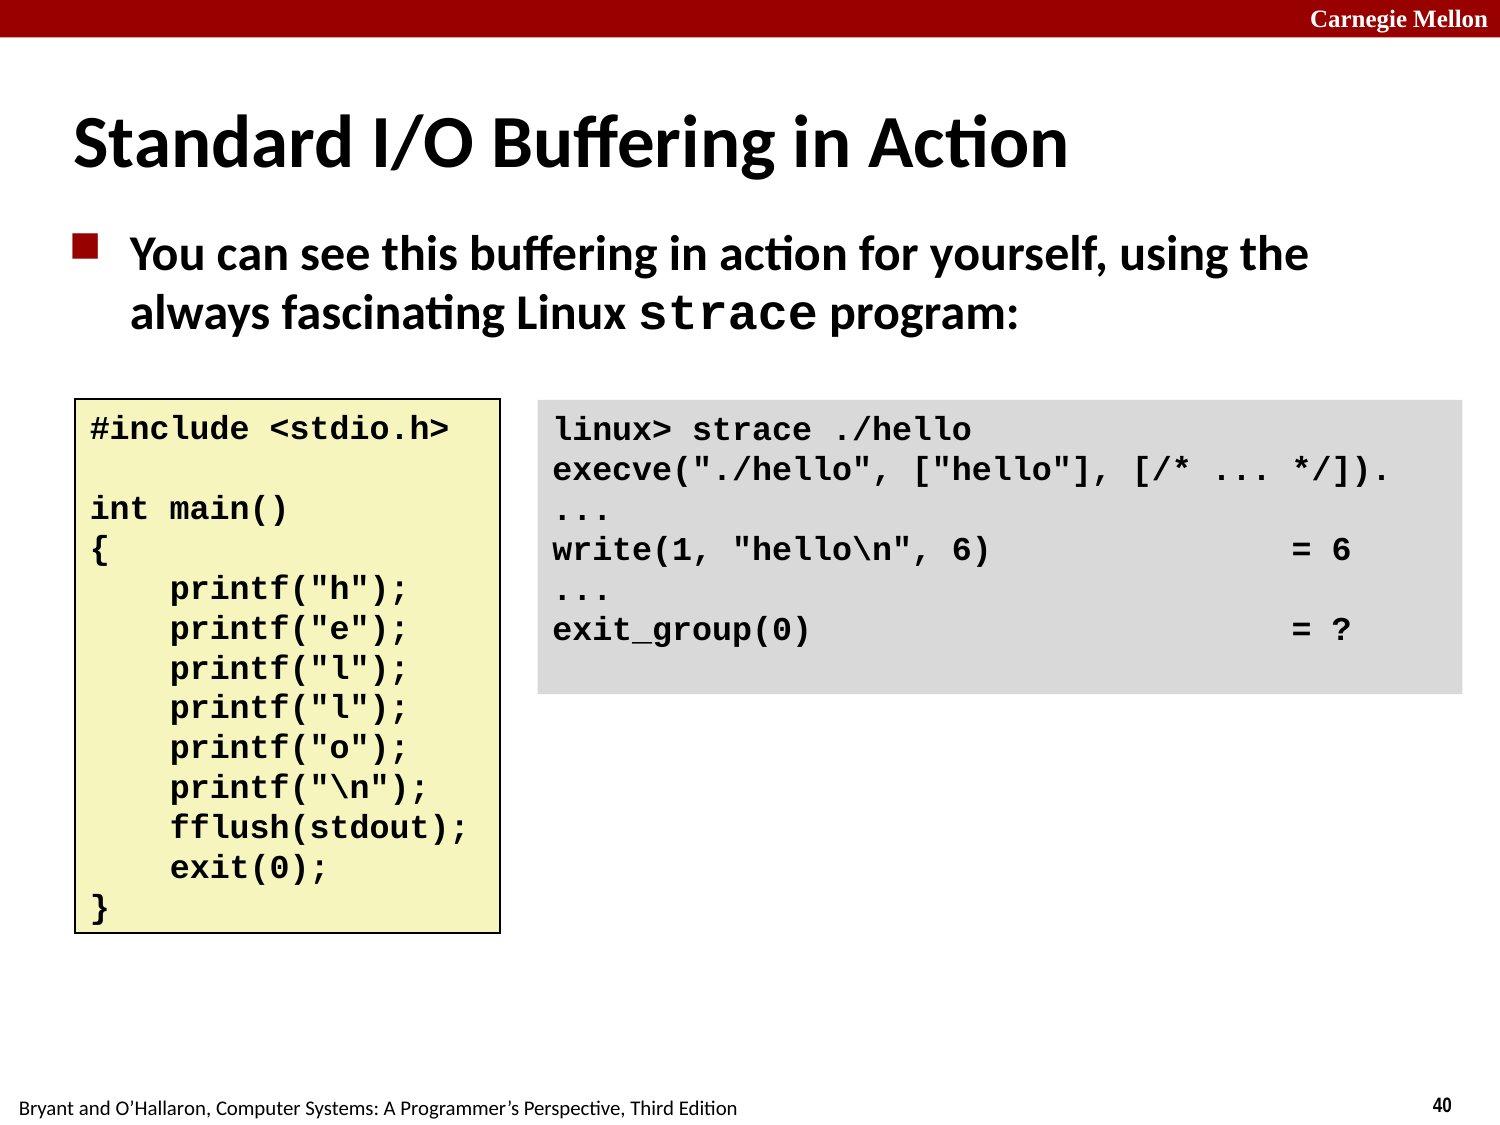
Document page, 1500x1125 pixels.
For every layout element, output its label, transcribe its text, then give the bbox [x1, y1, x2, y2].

title Standard I/O Buffering in Action [58, 74, 1305, 201]
text_box linux> strace ./hello execve("./hello", ["hello"], [/* ... */]). ... write(1, "hello\n", 6) = 6 ... exit_group(0) = ? [537, 399, 1463, 695]
text_box #include <stdio.h> int main() { printf("h"); printf("e"); printf("l"); printf("l"); printf("o"); printf("\n"); fflush(stdout); exit(0); } [75, 398, 500, 933]
list You can see this buffering in action for yourself, using the always fascinating Linux strace program: [58, 212, 1354, 1029]
